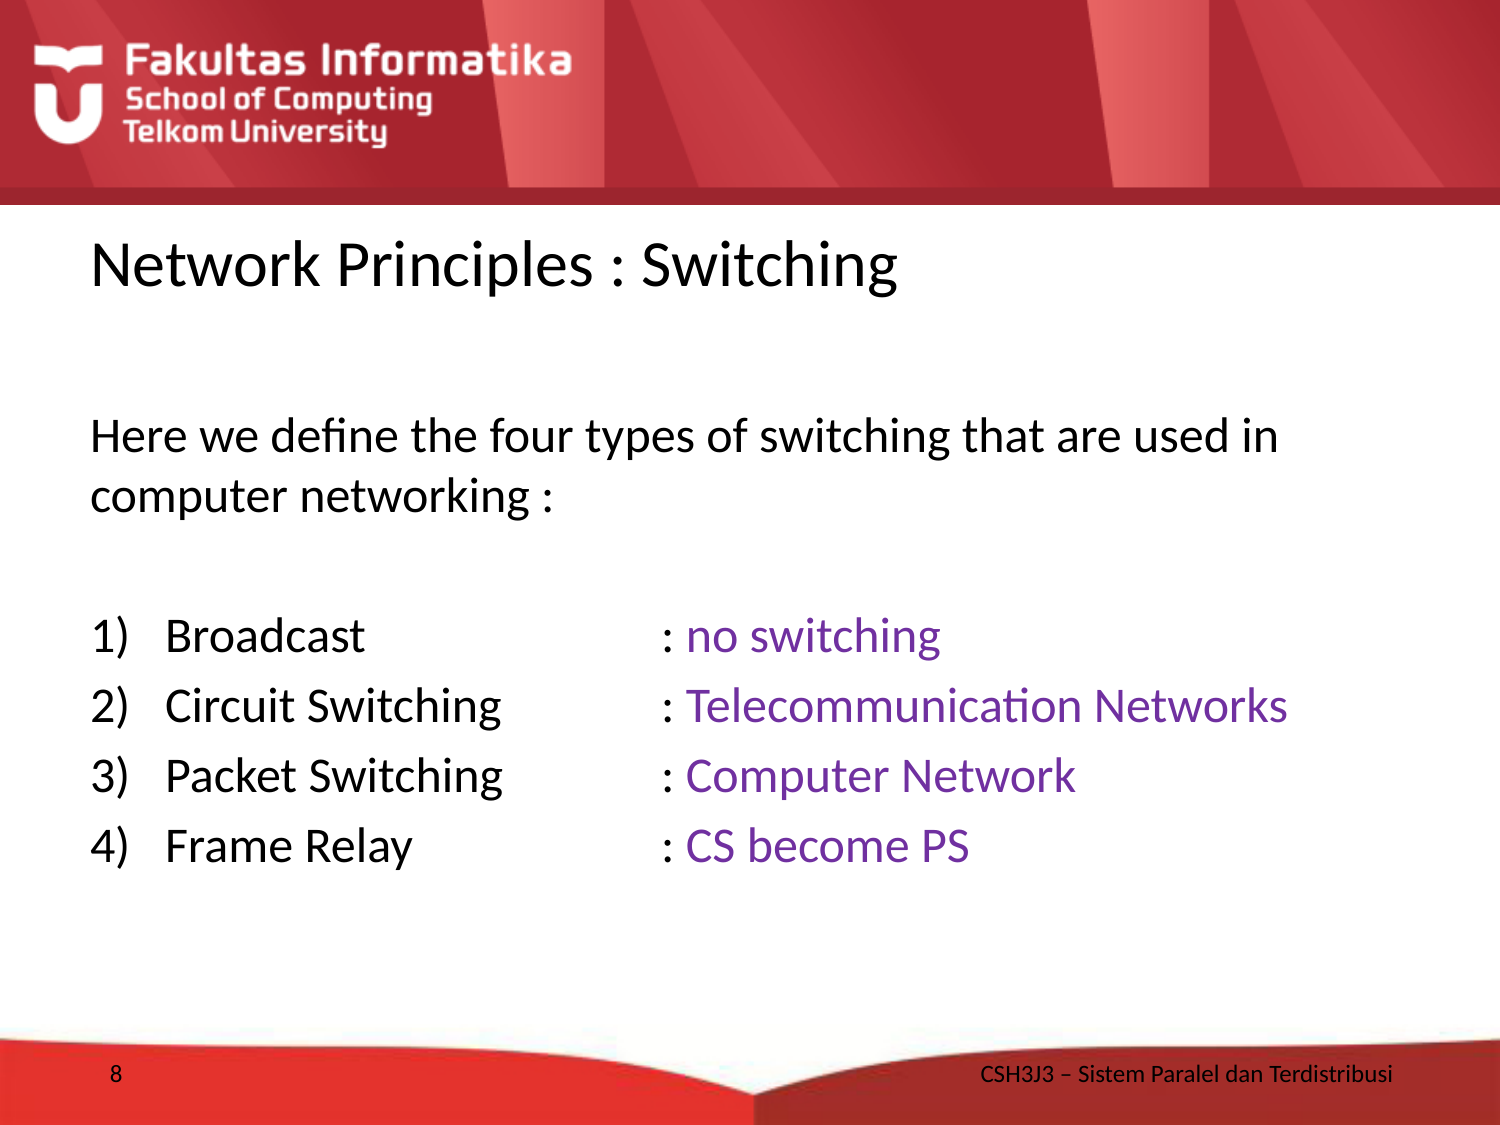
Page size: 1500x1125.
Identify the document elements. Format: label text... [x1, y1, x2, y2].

picture [0, 0, 1500, 205]
slide_number 8 [75, 1042, 138, 1103]
footer CSH3J3 – Sistem Paralel dan Terdistribusi [950, 1042, 1425, 1103]
picture [0, 1024, 1500, 1125]
title Network Principles : Switching [75, 212, 1425, 308]
list Here we define the four types of switching that are used in computer networking : Broadcast : no switching Circuit Switching : Telecommunication Networks Packet Switching : Computer Network Frame Relay : CS become PS [75, 324, 1425, 1005]
